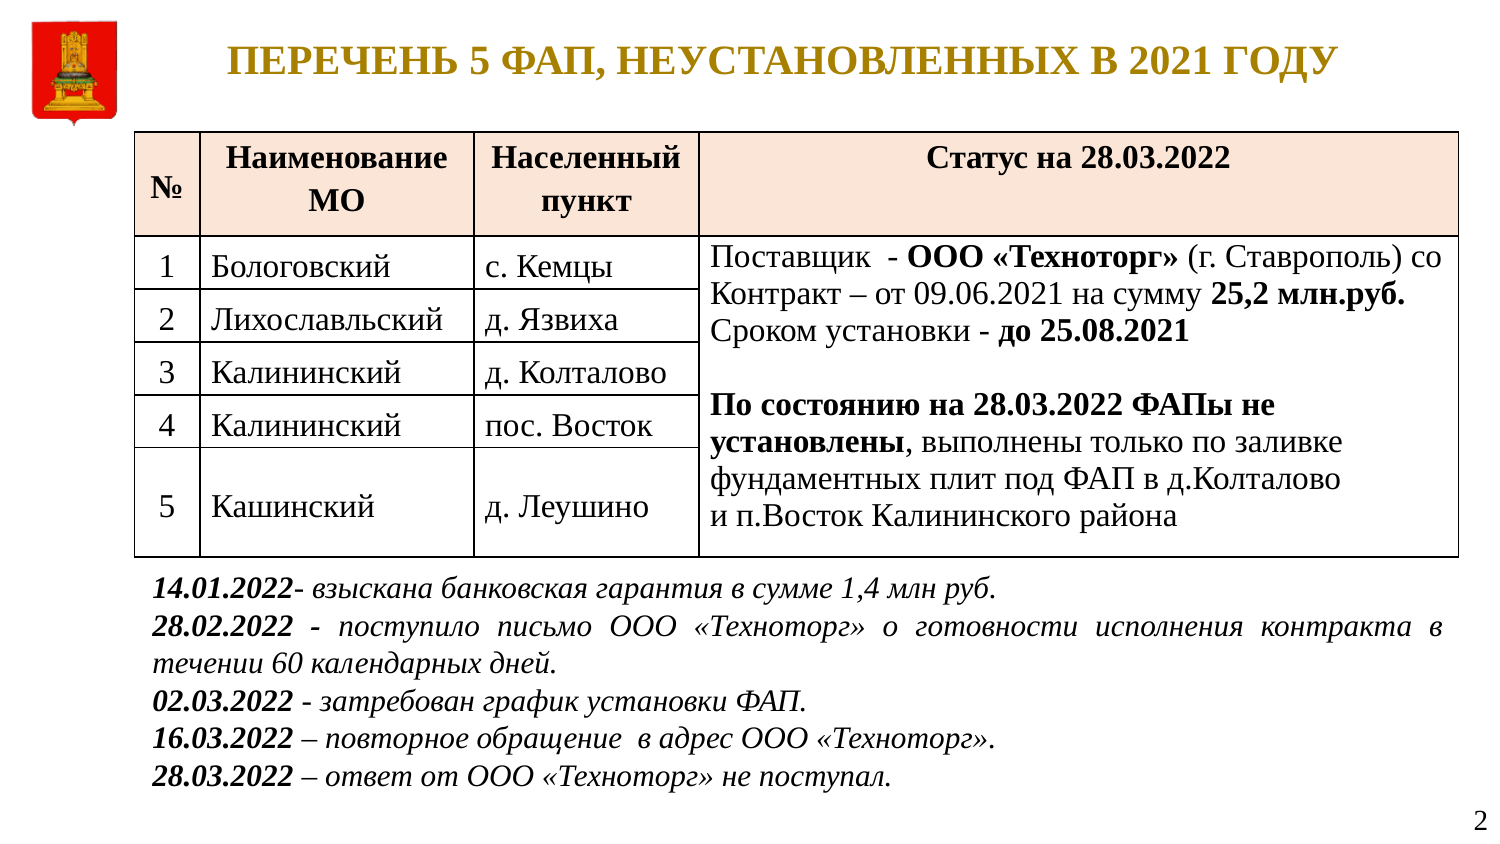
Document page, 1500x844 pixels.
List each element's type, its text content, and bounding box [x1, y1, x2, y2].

table_cell пос. Восток [475, 396, 698, 447]
table_cell Лихославльский [201, 290, 473, 341]
table_cell 4 [135, 396, 199, 447]
table_cell д. Язвиха [475, 290, 698, 341]
table_cell 1 [135, 237, 199, 288]
table_cell с. Кемцы [475, 237, 698, 288]
table_cell Калининский [201, 343, 473, 394]
table_cell Бологовский [201, 237, 473, 288]
picture [29, 16, 123, 133]
table_cell Поставщик - ООО «Техноторг» (г. Ставрополь) со Контракт – от 09.06.2021 на сумму 25,2 млн.руб. Сроком установки - до 25.08.2021 По состоянию на 28.03.2022 ФАПы не установлены, выполнены только по заливке фундаментных плит под ФАП в д.Колталово и п.Восток Калининского района [700, 237, 1458, 556]
text_box 14.01.2022- взыскана банковская гарантия в сумме 1,4 млн руб. 28.02.2022 - поступило письмо ООО «Техноторг» о готовности исполнения контракта в течении 60 календарных дней. 02.03.2022 - затребован график установки ФАП. 16.03.2022 – повторное обращение в адрес ООО «Техноторг». 28.03.2022 – ответ от ООО «Техноторг» не поступал. [137, 560, 1459, 800]
table_cell Кашинский [201, 448, 473, 556]
table_cell 2 [135, 290, 199, 341]
table_header Населенный пункт [475, 133, 698, 235]
table_cell Калининский [201, 396, 473, 447]
table_cell 5 [135, 448, 199, 556]
table_header Статус на 28.03.2022 [700, 133, 1458, 235]
text_box [123, 17, 1481, 104]
table_cell д. Леушино [475, 448, 698, 556]
table_header № [135, 133, 199, 235]
table_header Наименование МО [201, 133, 473, 235]
text_box ПЕРЕЧЕНЬ 5 ФАП, НЕУСТАНОВЛЕННЫХ В 2021 ГОДУ [95, 14, 1471, 101]
table_cell 3 [135, 343, 199, 394]
table_cell д. Колталово [475, 343, 698, 394]
text_box 2 [1458, 793, 1500, 844]
